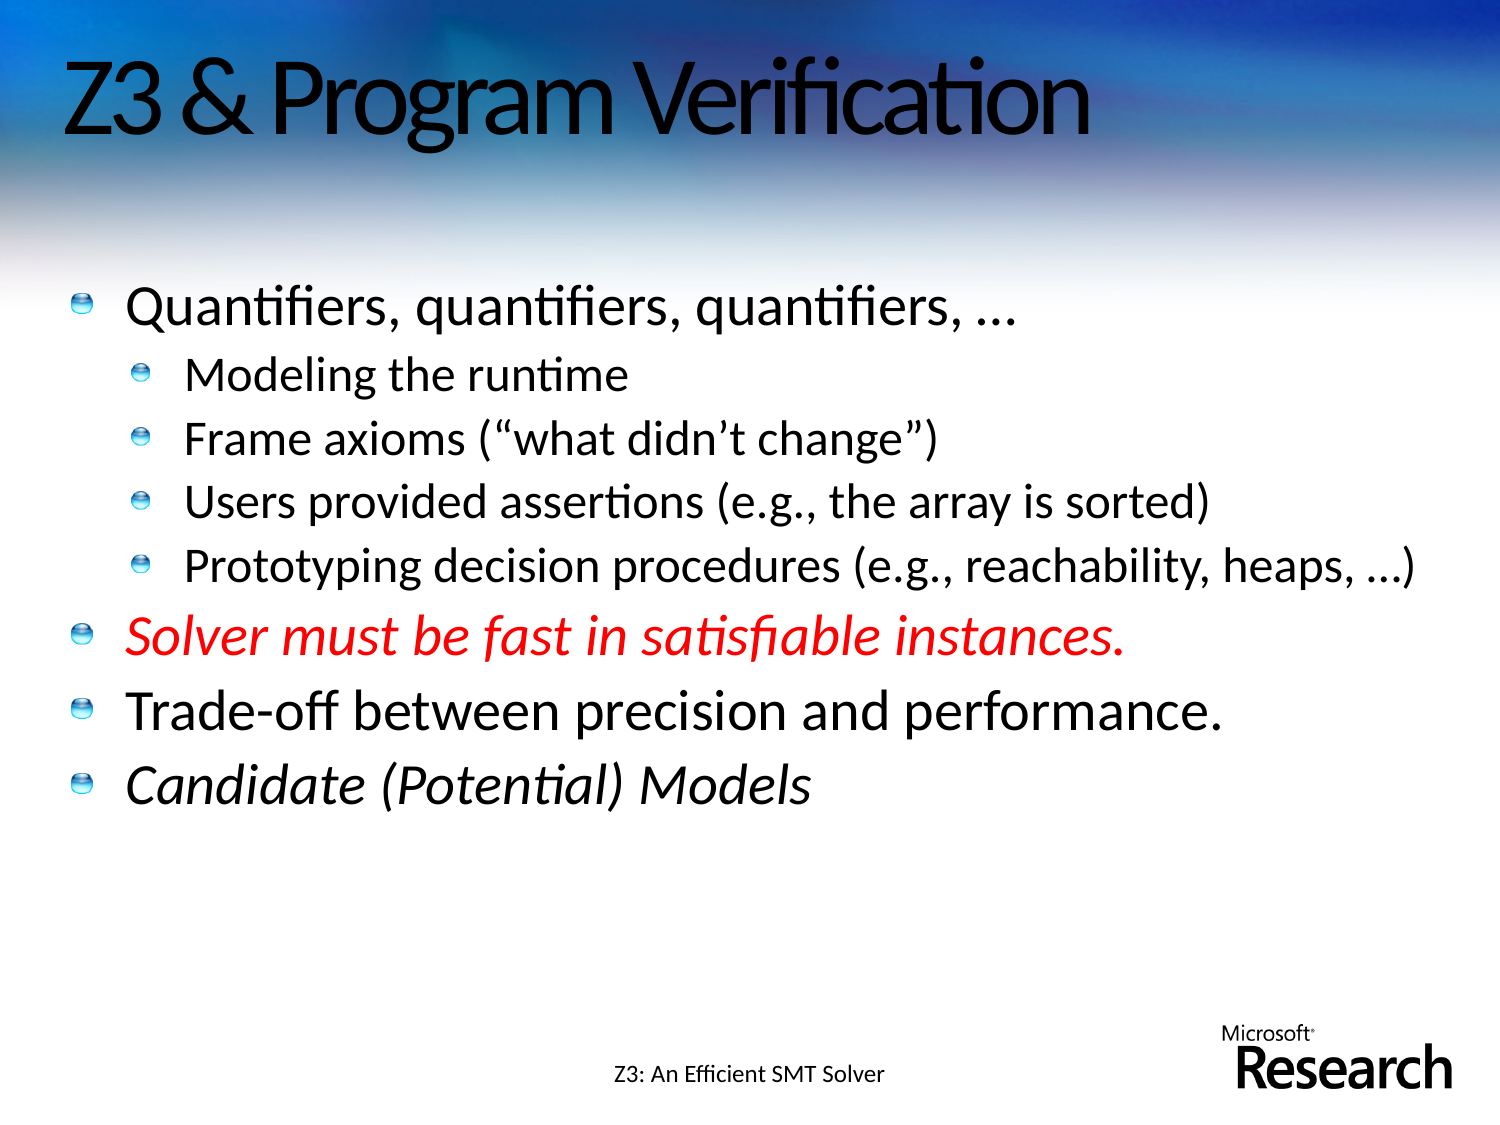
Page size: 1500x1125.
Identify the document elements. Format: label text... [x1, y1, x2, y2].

list Quantifiers, quantifiers, quantifiers, … Modeling the runtime Frame axioms (“what didn’t change”) Users provided assertions (e.g., the array is sorted) Prototyping decision procedures (e.g., reachability, heaps, …) Solver must be fast in satisfiable instances. Trade-off between precision and performance. Candidate (Potential) Models [62, 275, 1438, 839]
footer Z3: An Efficient SMT Solver [512, 1042, 988, 1103]
title Z3 & Program Verification [62, 37, 1438, 161]
picture [0, 0, 1500, 1125]
